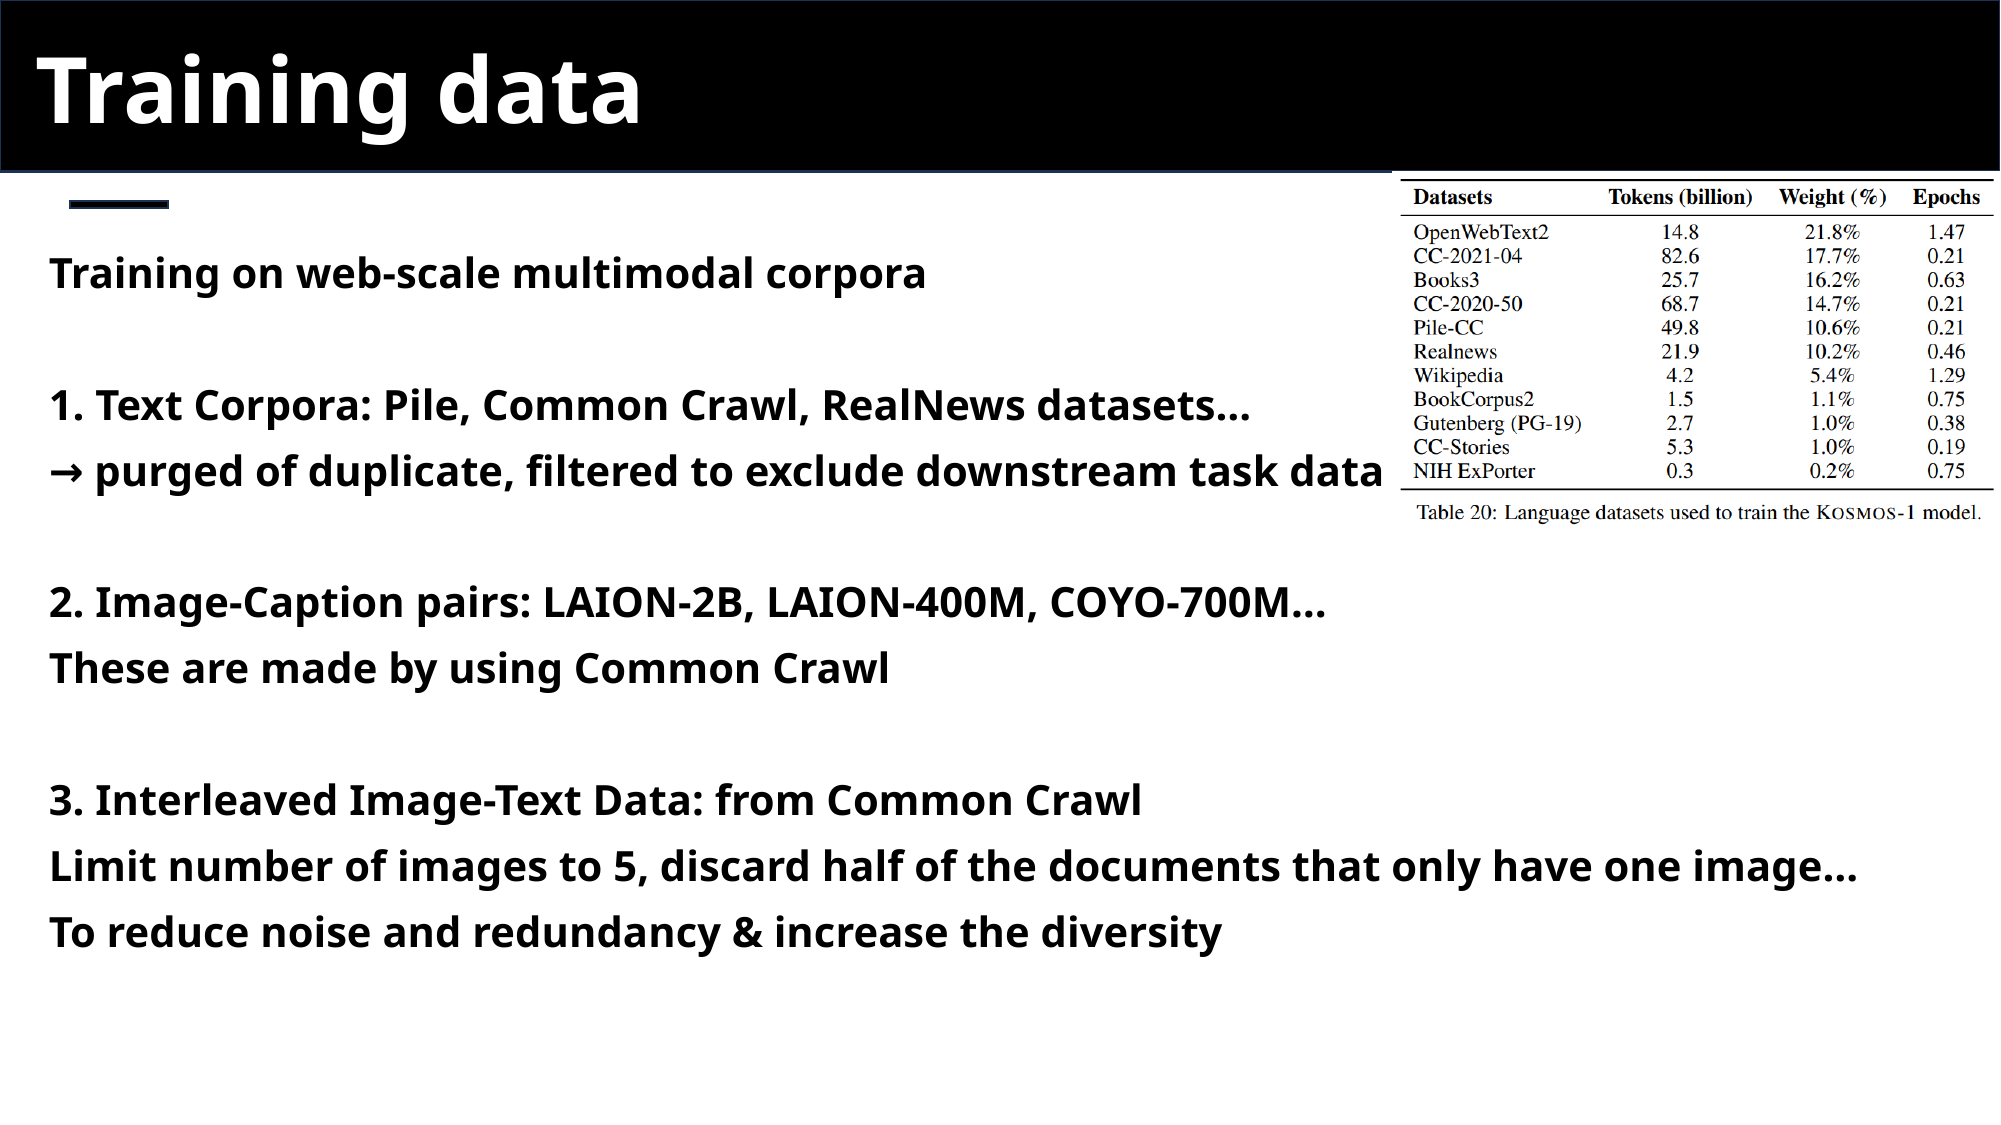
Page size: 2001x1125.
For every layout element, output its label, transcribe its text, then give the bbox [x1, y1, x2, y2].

text_box [69, 200, 169, 209]
picture [1392, 171, 2000, 532]
list Training on web-scale multimodal corpora 1. Text Corpora: Pile, Common Crawl, RealNews datasets… → purged of duplicate, filtered to exclude downstream task data 2. Image-Caption pairs: LAION-2B, LAION-400M, COYO-700M… These are made by using Common Crawl 3. Interleaved Image-Text Data: from Common Crawl Limit number of images to 5, discard half of the documents that only have one image… To reduce noise and redundancy & increase the diversity [33, 244, 2000, 1023]
title Training data [19, 21, 1745, 166]
text_box [0, 0, 2000, 173]
